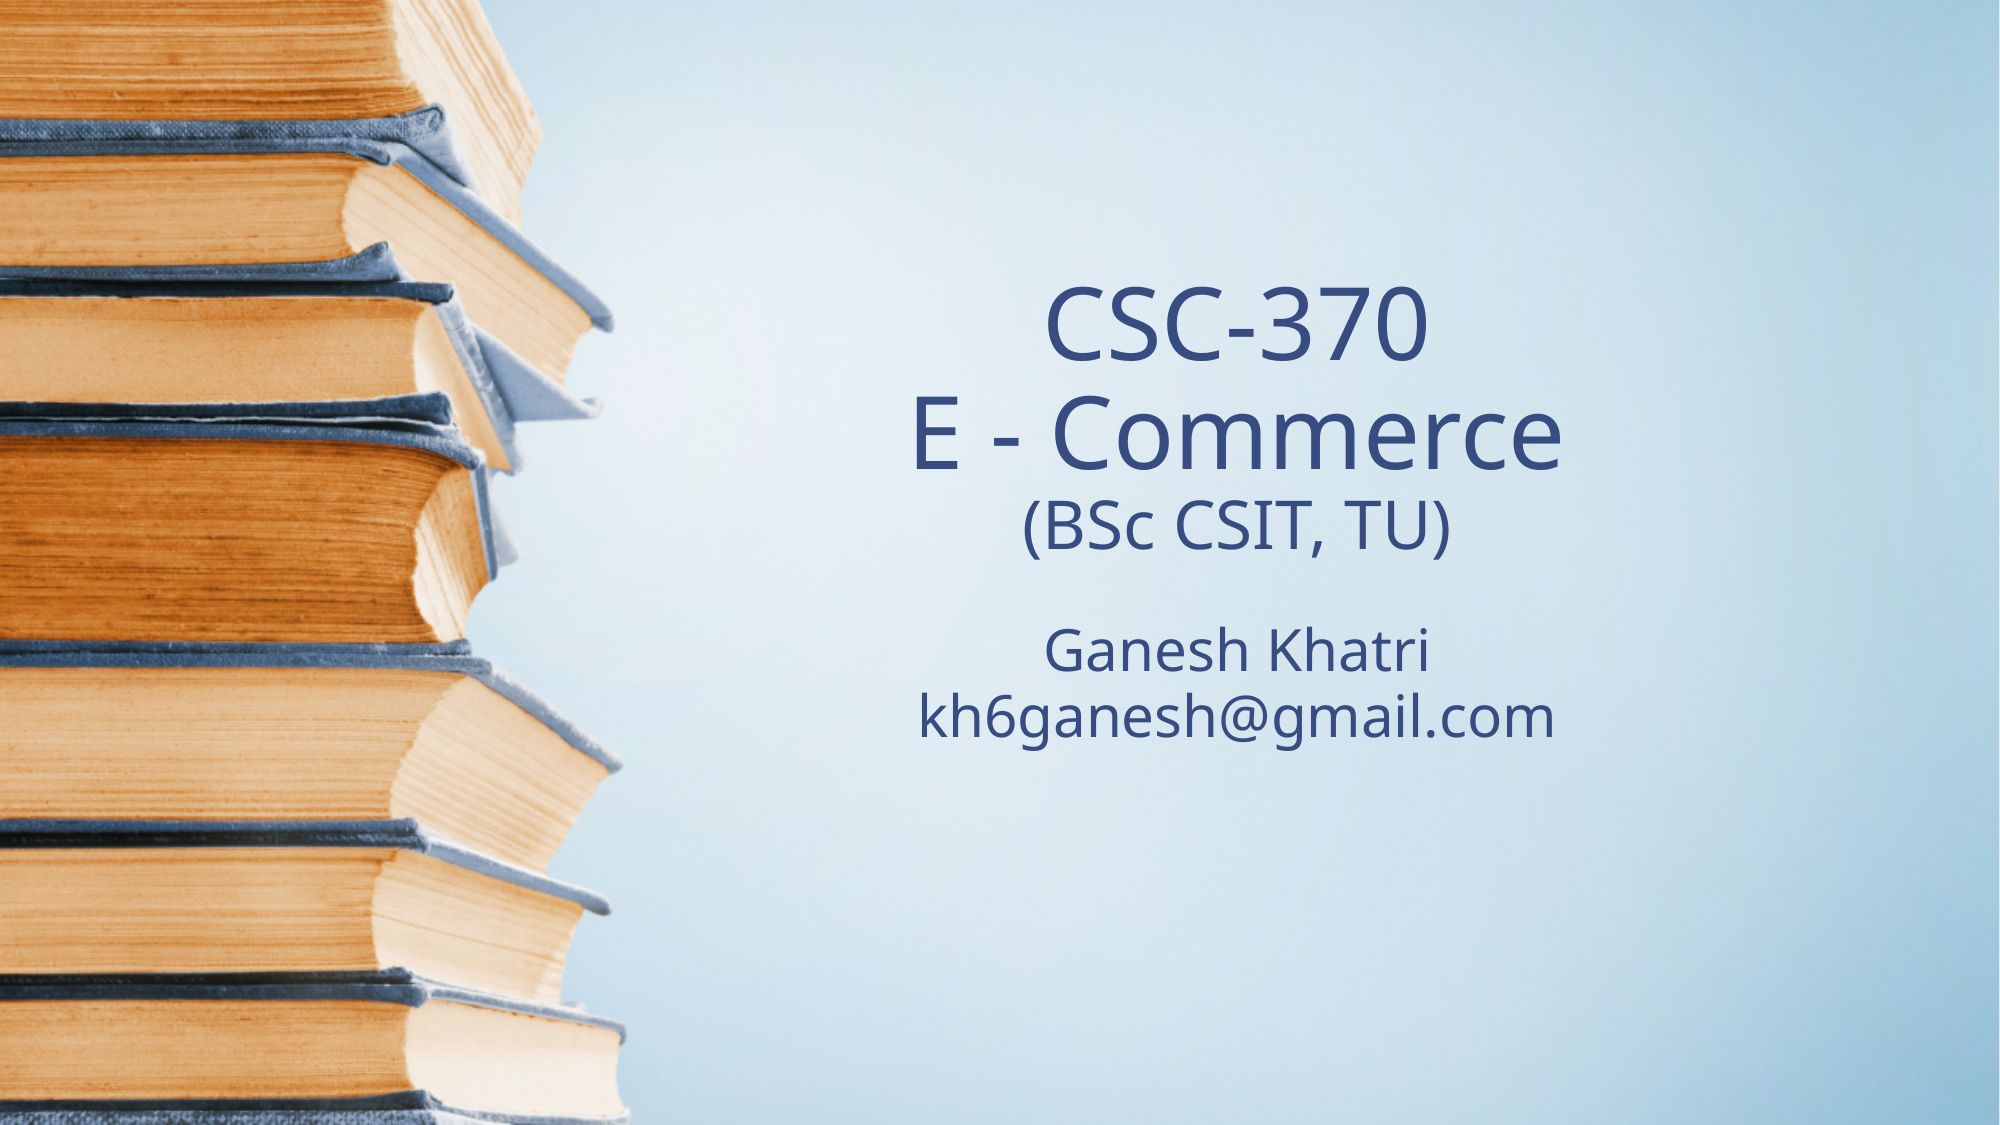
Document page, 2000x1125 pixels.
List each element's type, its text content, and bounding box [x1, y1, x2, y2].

title CSC-370 E - Commerce (BSc CSIT, TU) [662, 262, 1812, 575]
subtitle Ganesh Khatri kh6ganesh@gmail.com [662, 608, 1813, 813]
picture [0, 0, 2000, 1125]
